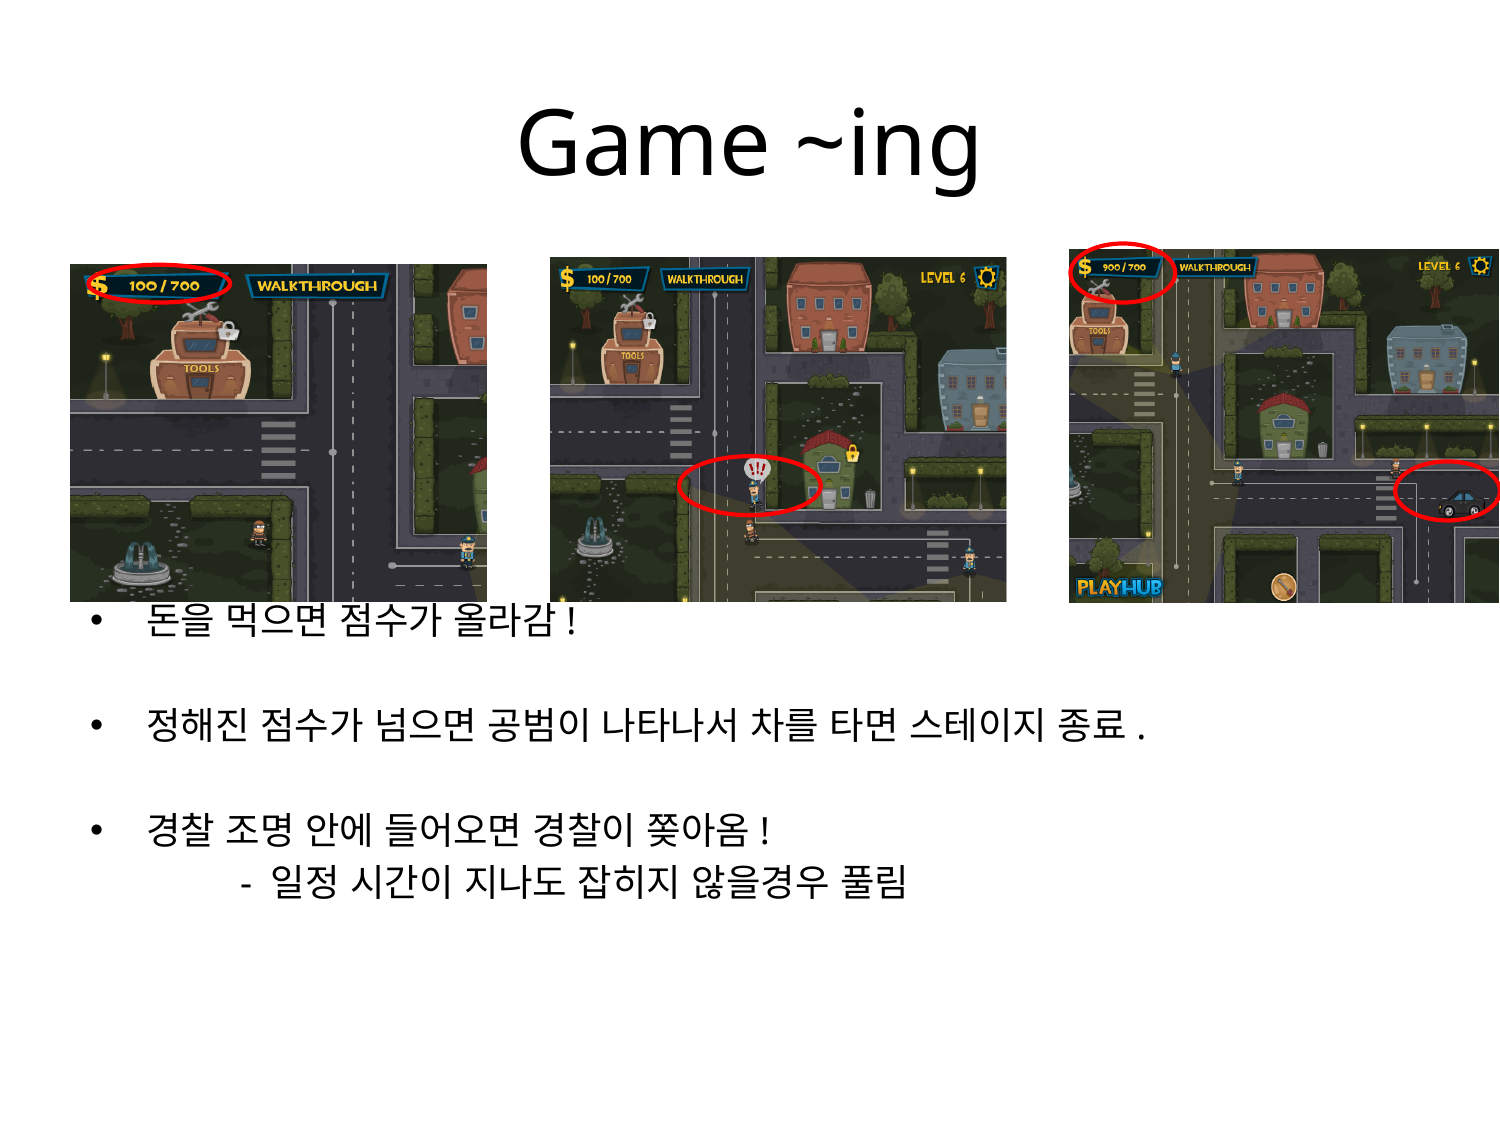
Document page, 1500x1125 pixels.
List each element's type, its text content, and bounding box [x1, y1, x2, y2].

list 돈을 먹으면 점수가 올라감! 정해진 점수가 넘으면 공범이 나타나서 차를 타면 스테이지 종료. 경찰 조명 안에 들어오면 경찰이 쫒아옴! - 일정 시간이 지나도 잡히지 않을경우 풀림 [75, 262, 1425, 1005]
picture [70, 264, 487, 602]
text_box [1089, 241, 1157, 248]
picture [548, 257, 1007, 602]
picture [1068, 249, 1500, 603]
title Game ~ing [75, 45, 1425, 233]
